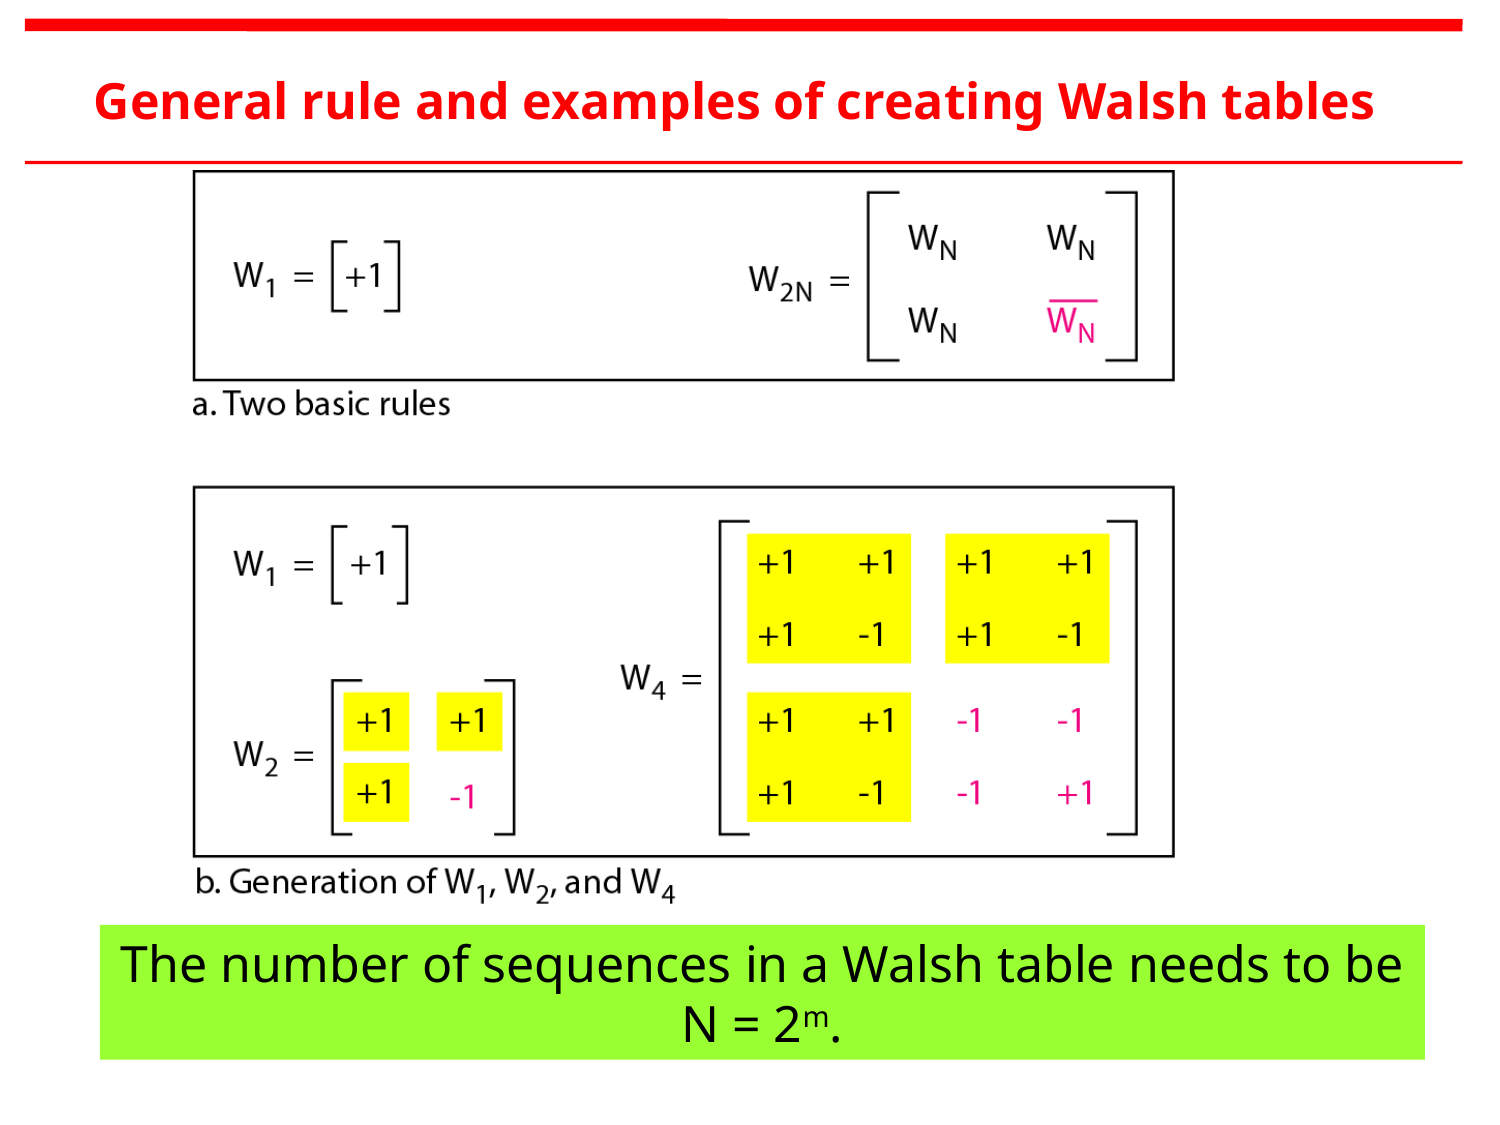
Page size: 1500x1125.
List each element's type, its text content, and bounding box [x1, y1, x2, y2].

picture [192, 169, 1176, 913]
text_box General rule and examples of creating Walsh tables [79, 62, 1391, 138]
text_box The number of sequences in a Walsh table needs to be N = 2m. [99, 924, 1425, 1060]
